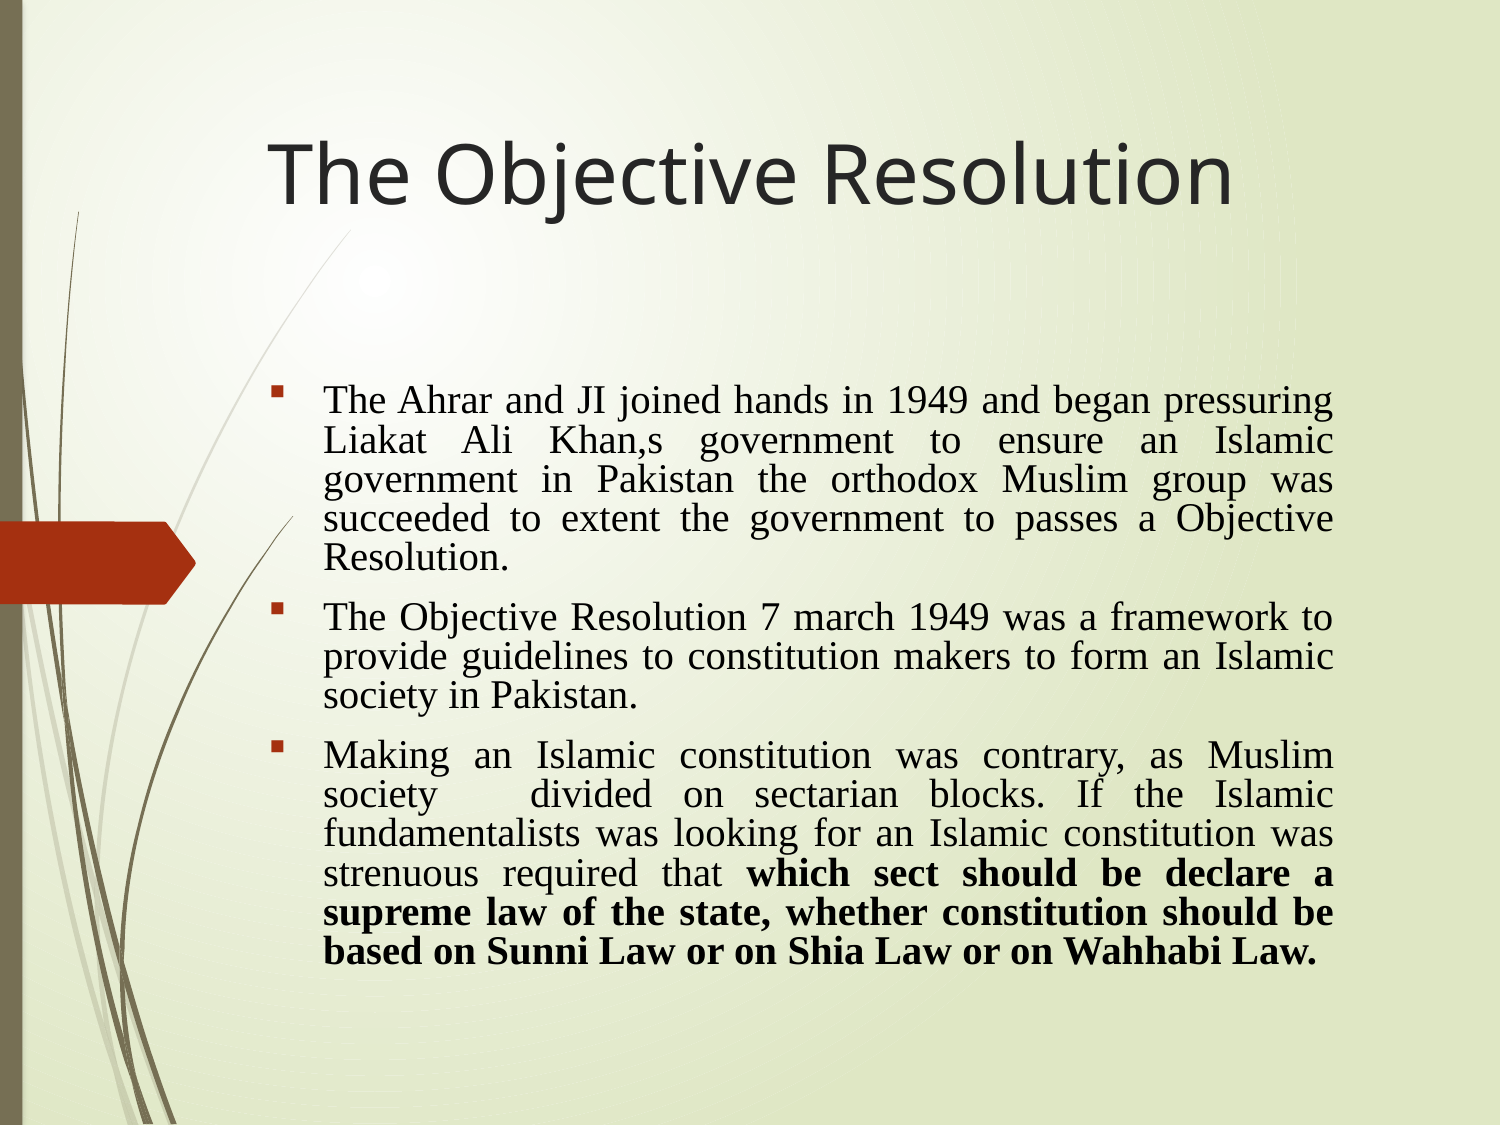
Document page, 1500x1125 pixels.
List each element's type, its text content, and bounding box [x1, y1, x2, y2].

title The Objective Resolution [252, 149, 1350, 229]
list The Ahrar and JI joined hands in 1949 and began pressuring Liakat Ali Khan,s government to ensure an Islamic government in Pakistan the orthodox Muslim group was succeeded to extent the government to passes a Objective Resolution. The Objective Resolution 7 march 1949 was a framework to provide guidelines to constitution makers to form an Islamic society in Pakistan. Making an Islamic constitution was contrary, as Muslim society divided on sectarian blocks. If the Islamic fundamentalists was looking for an Islamic constitution was strenuous required that which sect should be declare a supreme law of the state, whether constitution should be based on Sunni Law or on Shia Law or on Wahhabi Law. [253, 375, 1350, 1013]
